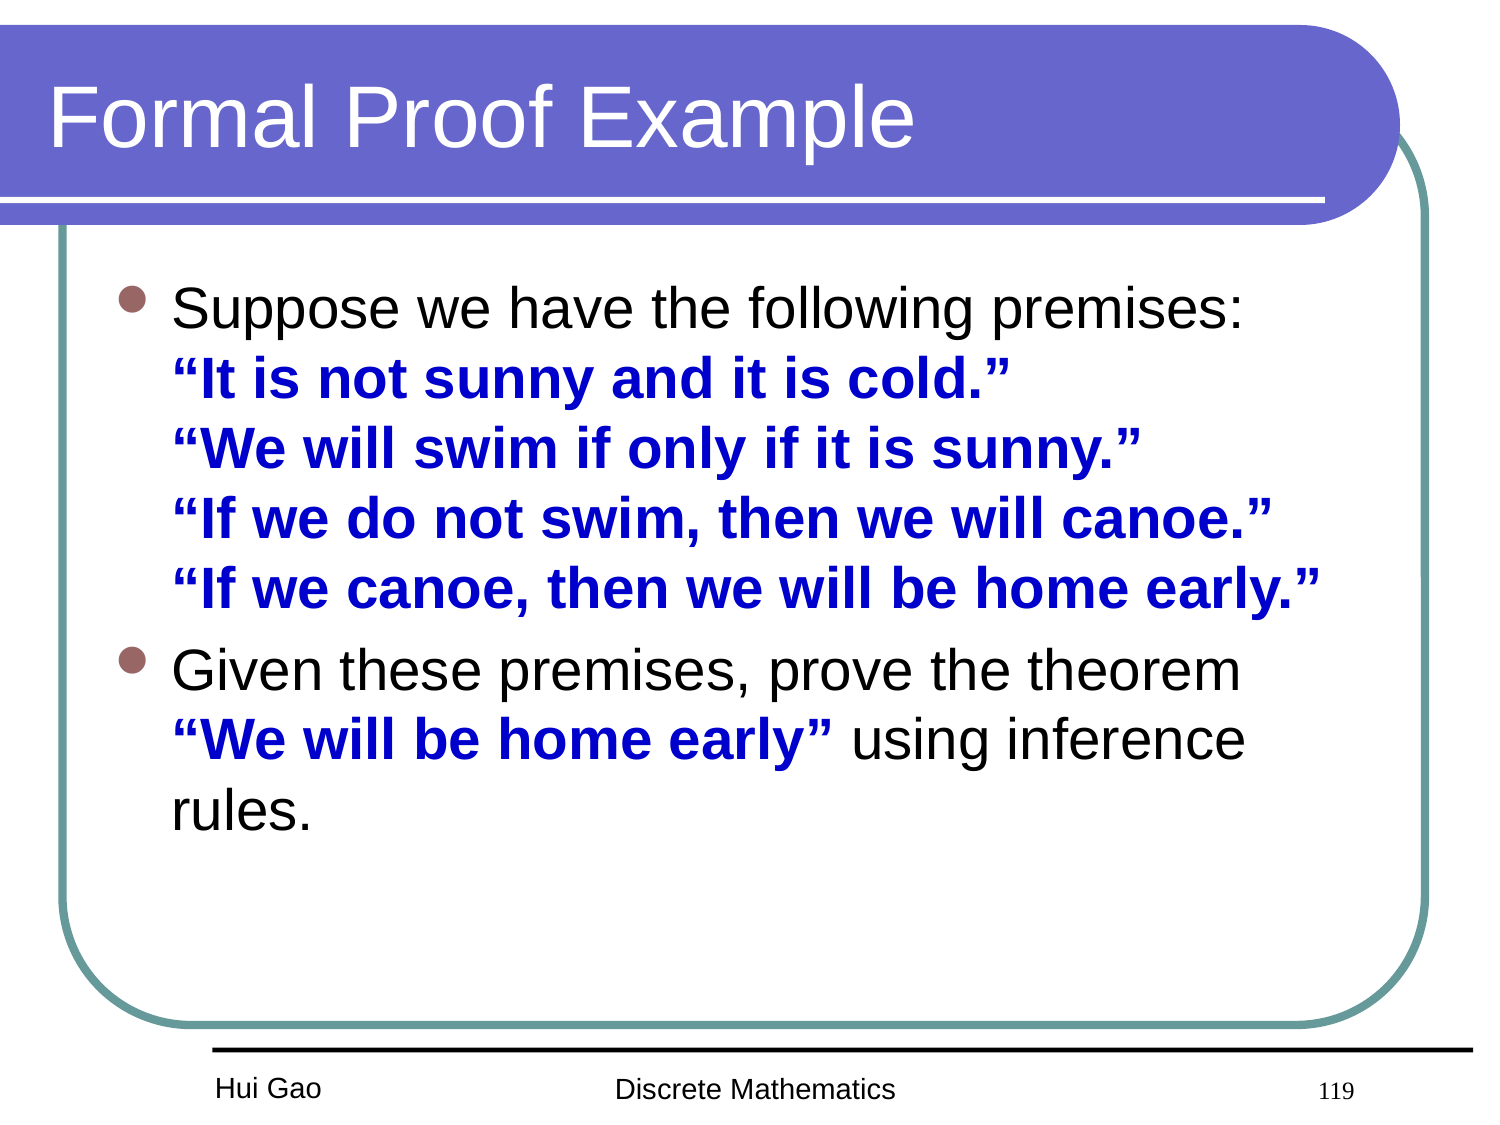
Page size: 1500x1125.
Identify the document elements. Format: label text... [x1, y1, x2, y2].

list Suppose we have the following premises: “It is not sunny and it is cold.” “We will swim if only if it is sunny.” “If we do not swim, then we will canoe.” “If we canoe, then we will be home early.” Given these premises, prove the theorem “We will be home early” using inference rules. [99, 262, 1401, 988]
title Formal Proof Example [31, 37, 1348, 188]
